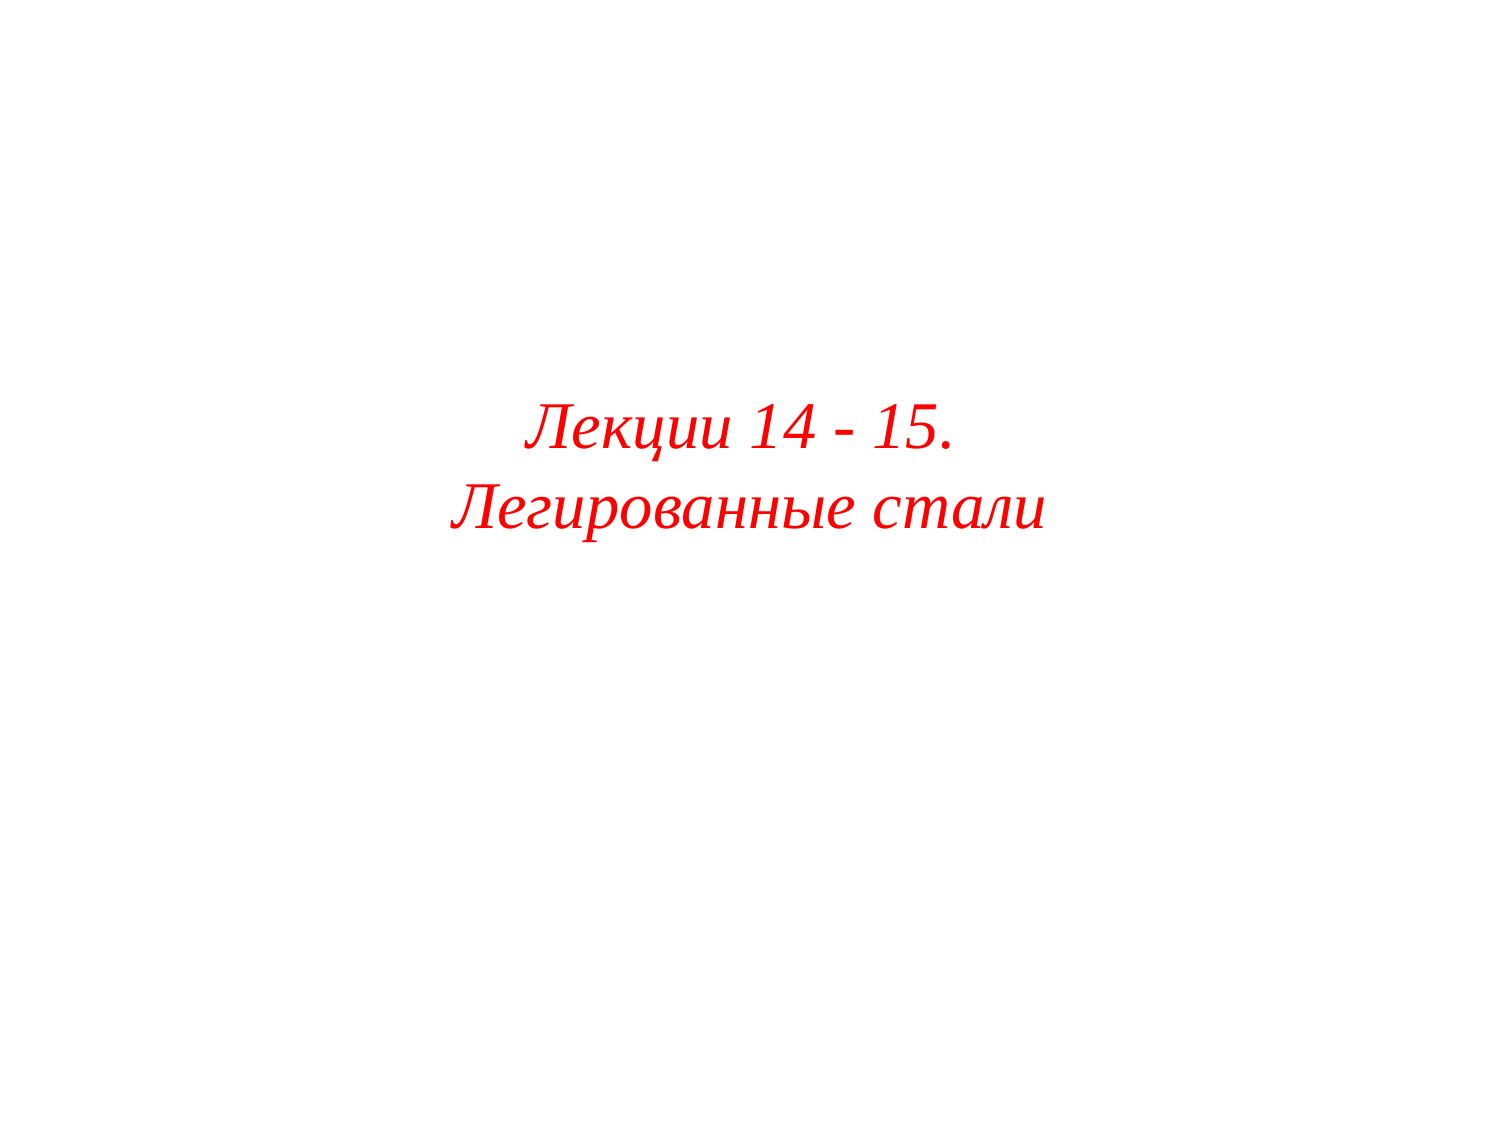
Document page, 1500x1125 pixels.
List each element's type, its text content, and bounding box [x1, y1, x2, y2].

text_box Лекции 14 - 15. Легированные стали [29, 374, 1471, 550]
